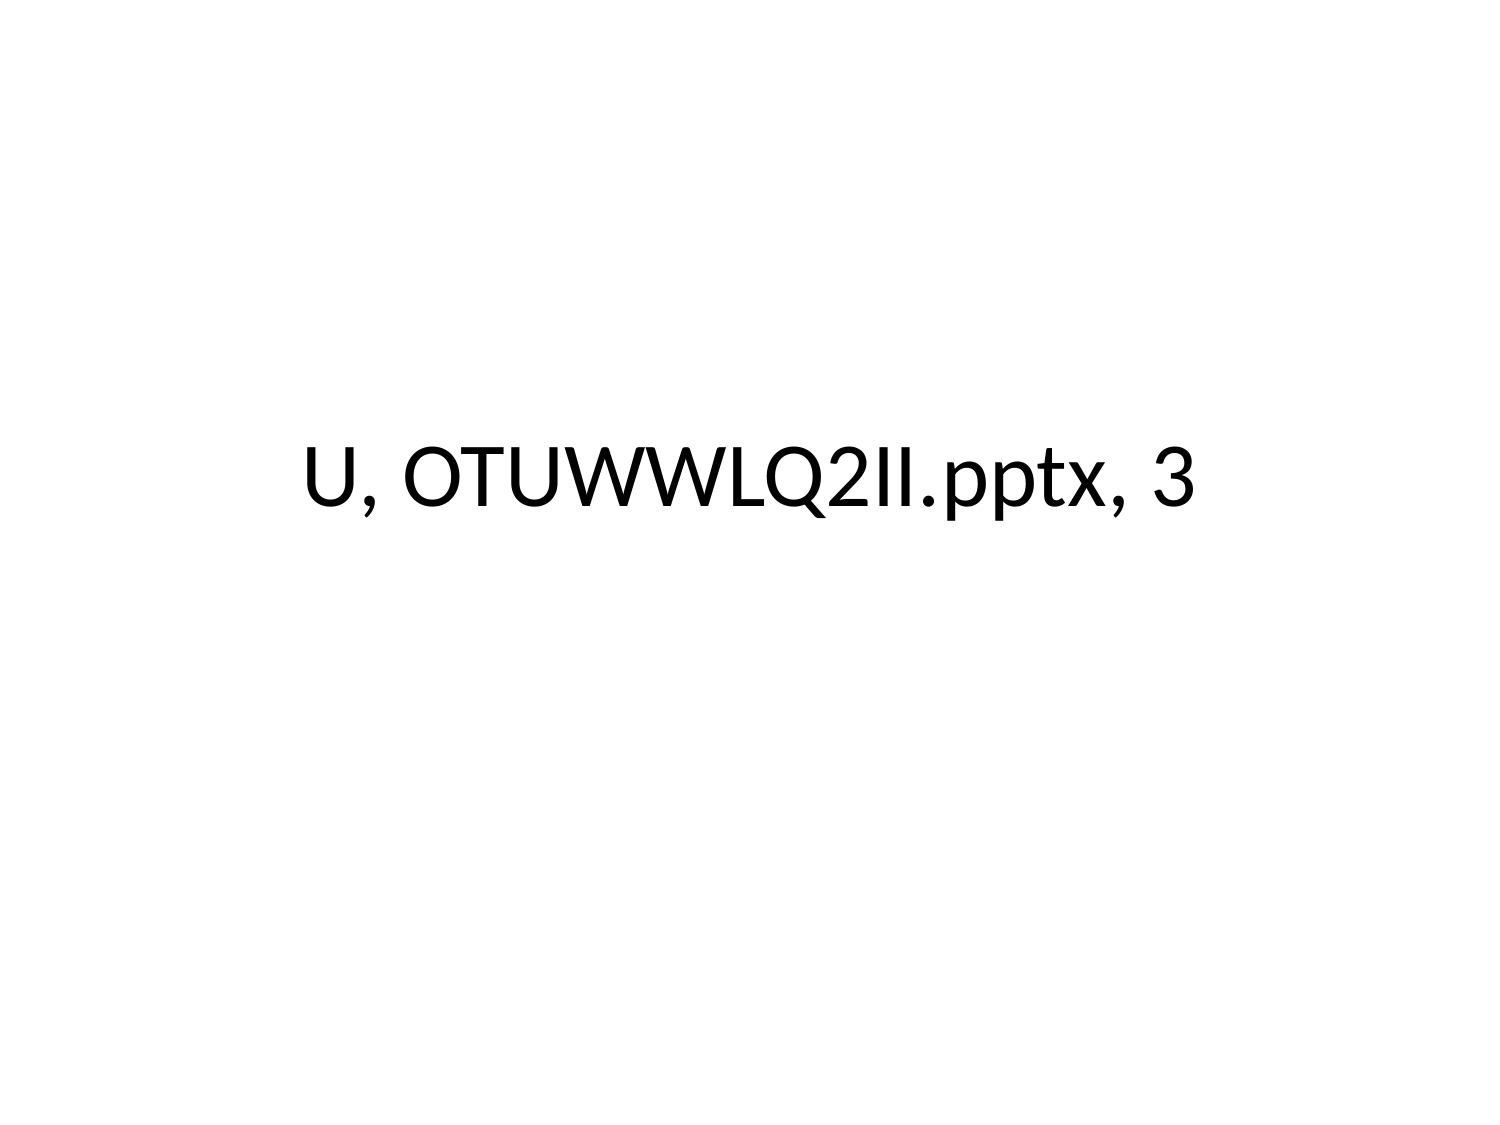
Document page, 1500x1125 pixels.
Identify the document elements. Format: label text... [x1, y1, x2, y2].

title U, OTUWWLQ2II.pptx, 3 [112, 349, 1388, 591]
